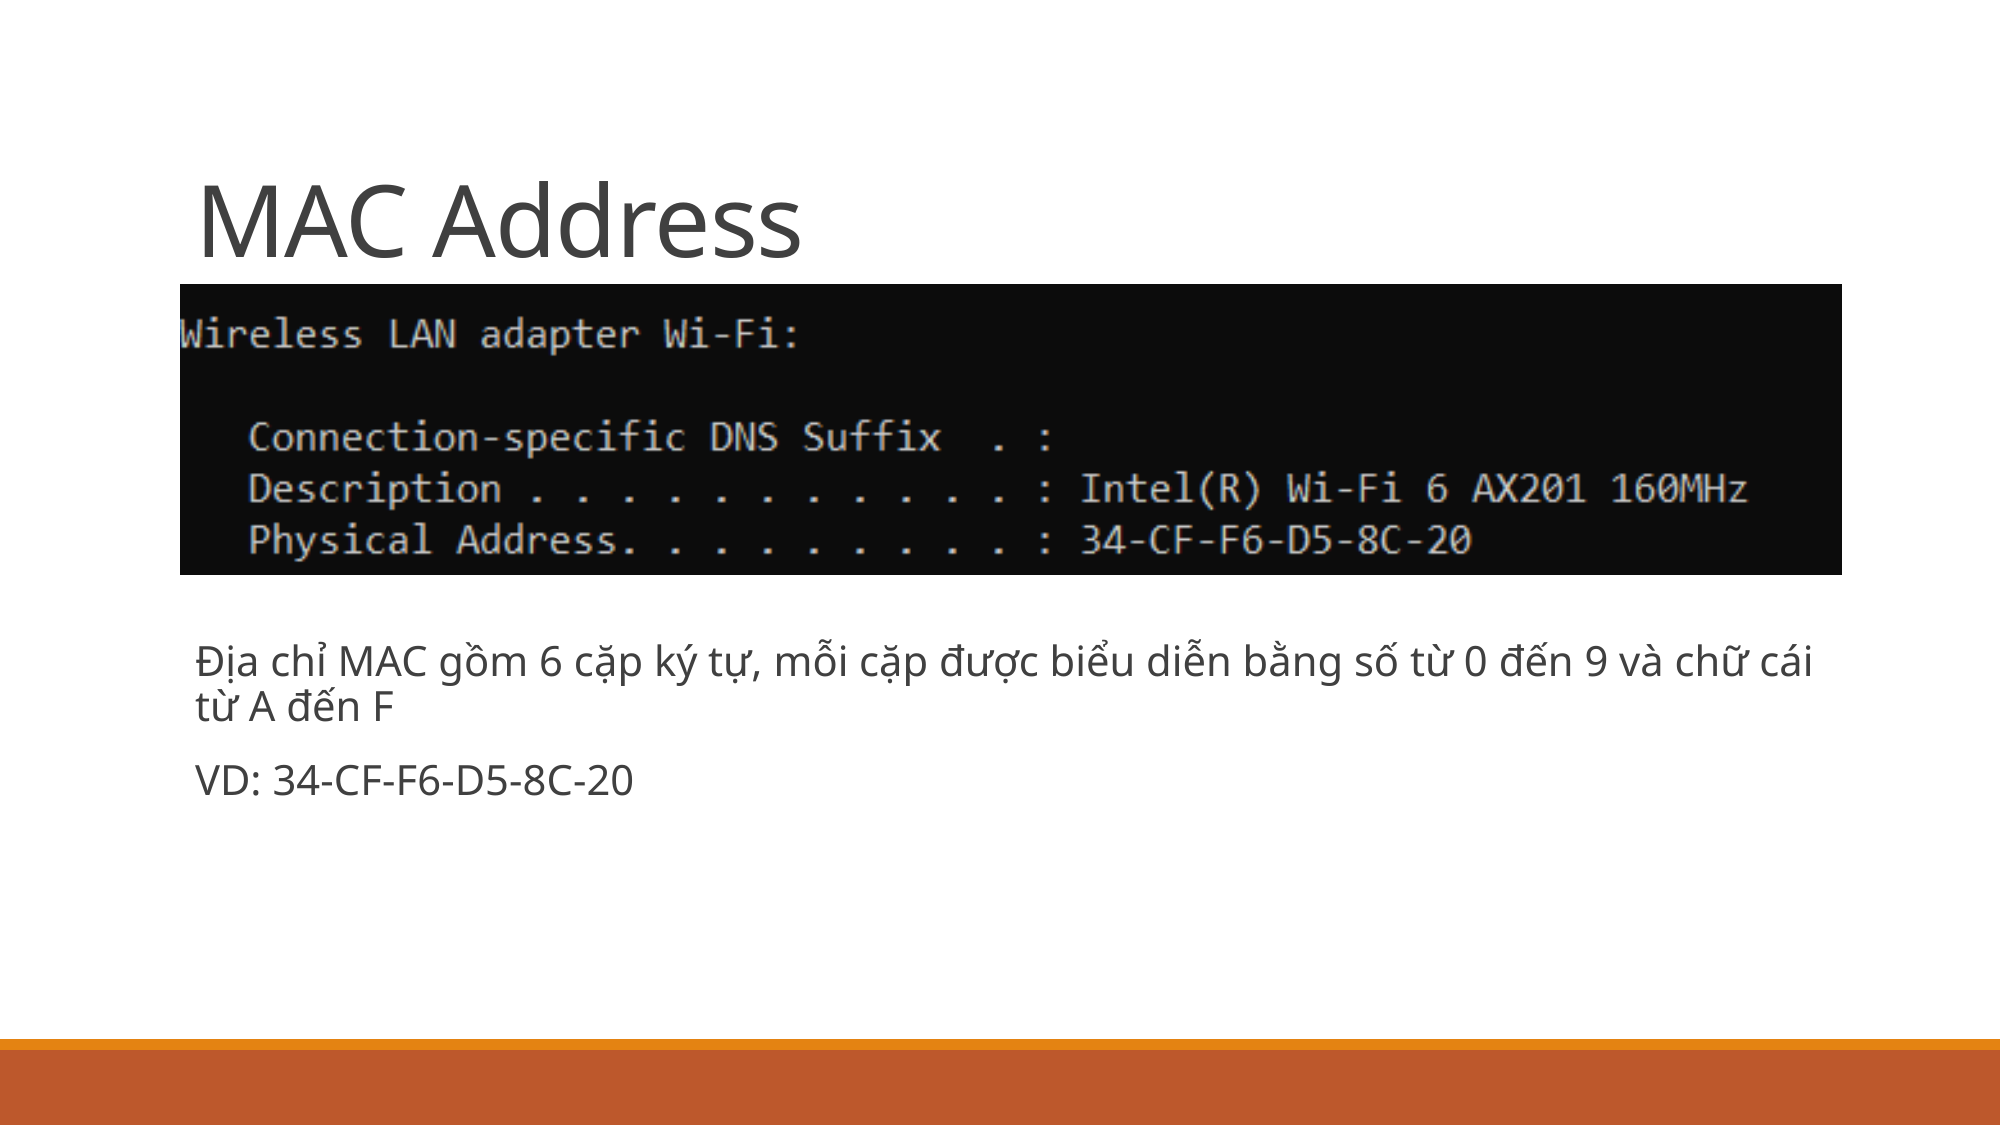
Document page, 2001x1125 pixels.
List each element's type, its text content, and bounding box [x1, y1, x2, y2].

list Địa chỉ MAC gồm 6 cặp ký tự, mỗi cặp được biểu diễn bằng số từ 0 đến 9 và chữ cái từ A đến F VD: 34-CF-F6-D5-8C-20 [180, 632, 1830, 963]
picture [179, 284, 1842, 576]
title MAC Address [180, 47, 1830, 281]
